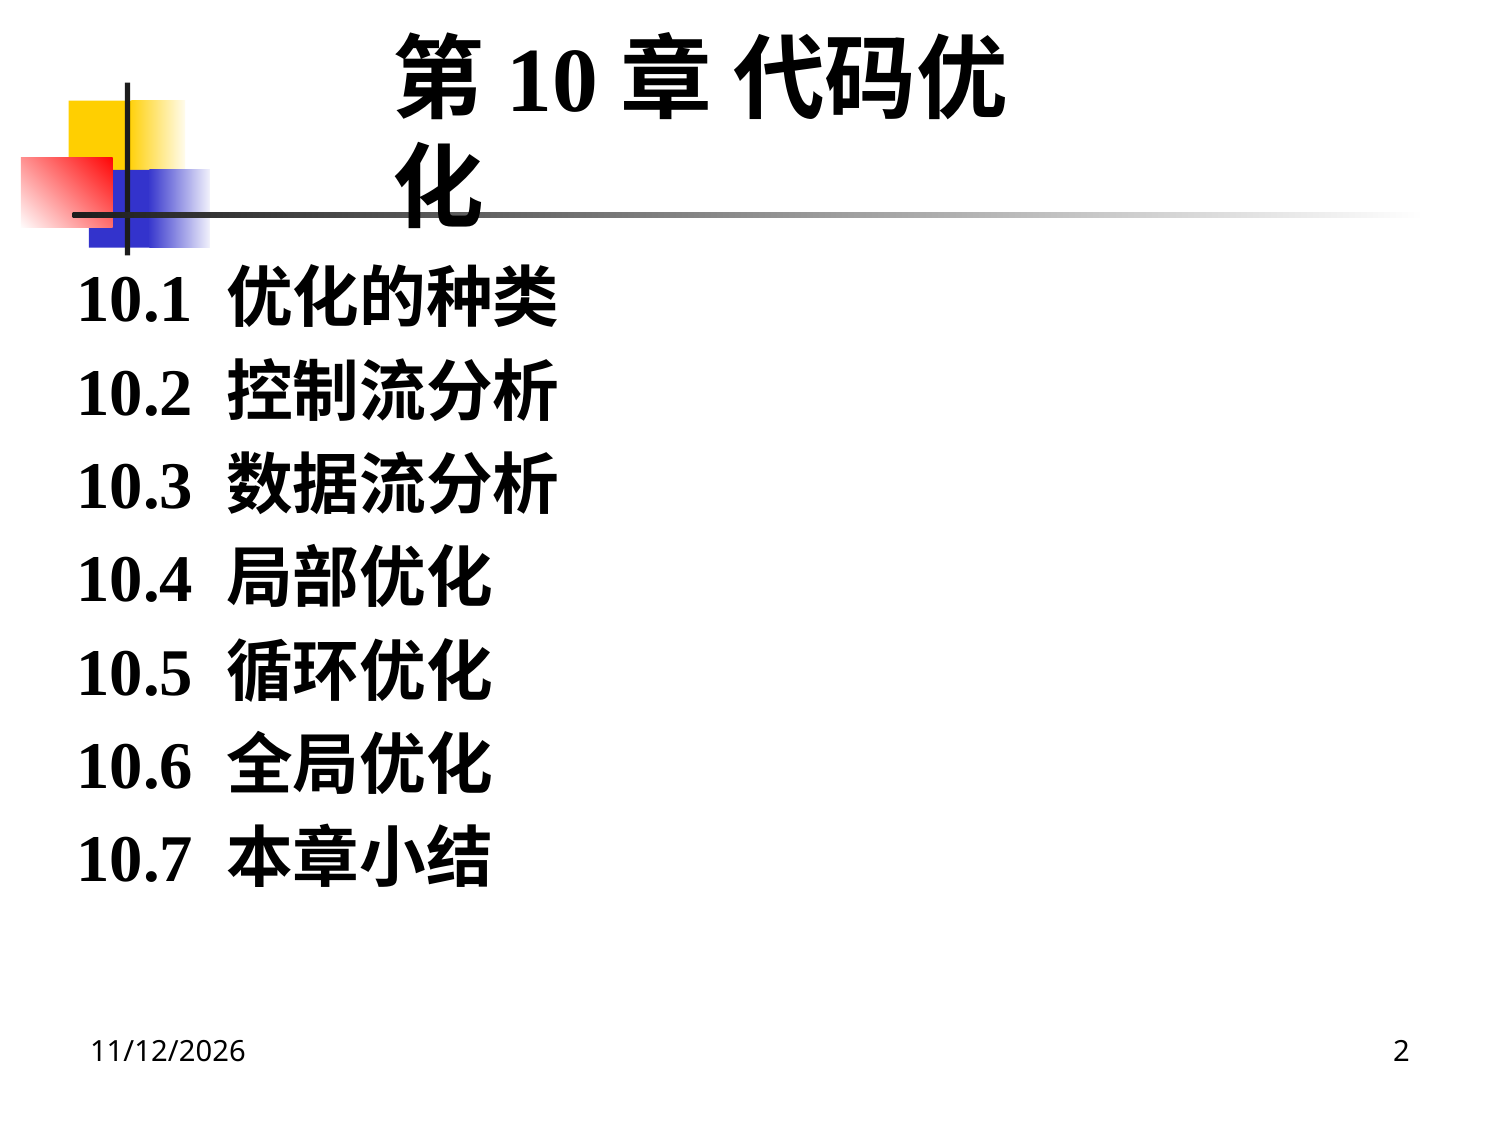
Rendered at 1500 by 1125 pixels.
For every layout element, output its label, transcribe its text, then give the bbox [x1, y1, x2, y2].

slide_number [75, 1024, 425, 1103]
title 第10章 代码优化 [377, 66, 1105, 193]
list 10.1 优化的种类 10.2 控制流分析 10.3 数据流分析 10.4 局部优化 10.5 循环优化 10.6 全局优化 10.7 本章小结 [61, 231, 1459, 1005]
slide_number 2 [1074, 1024, 1425, 1103]
